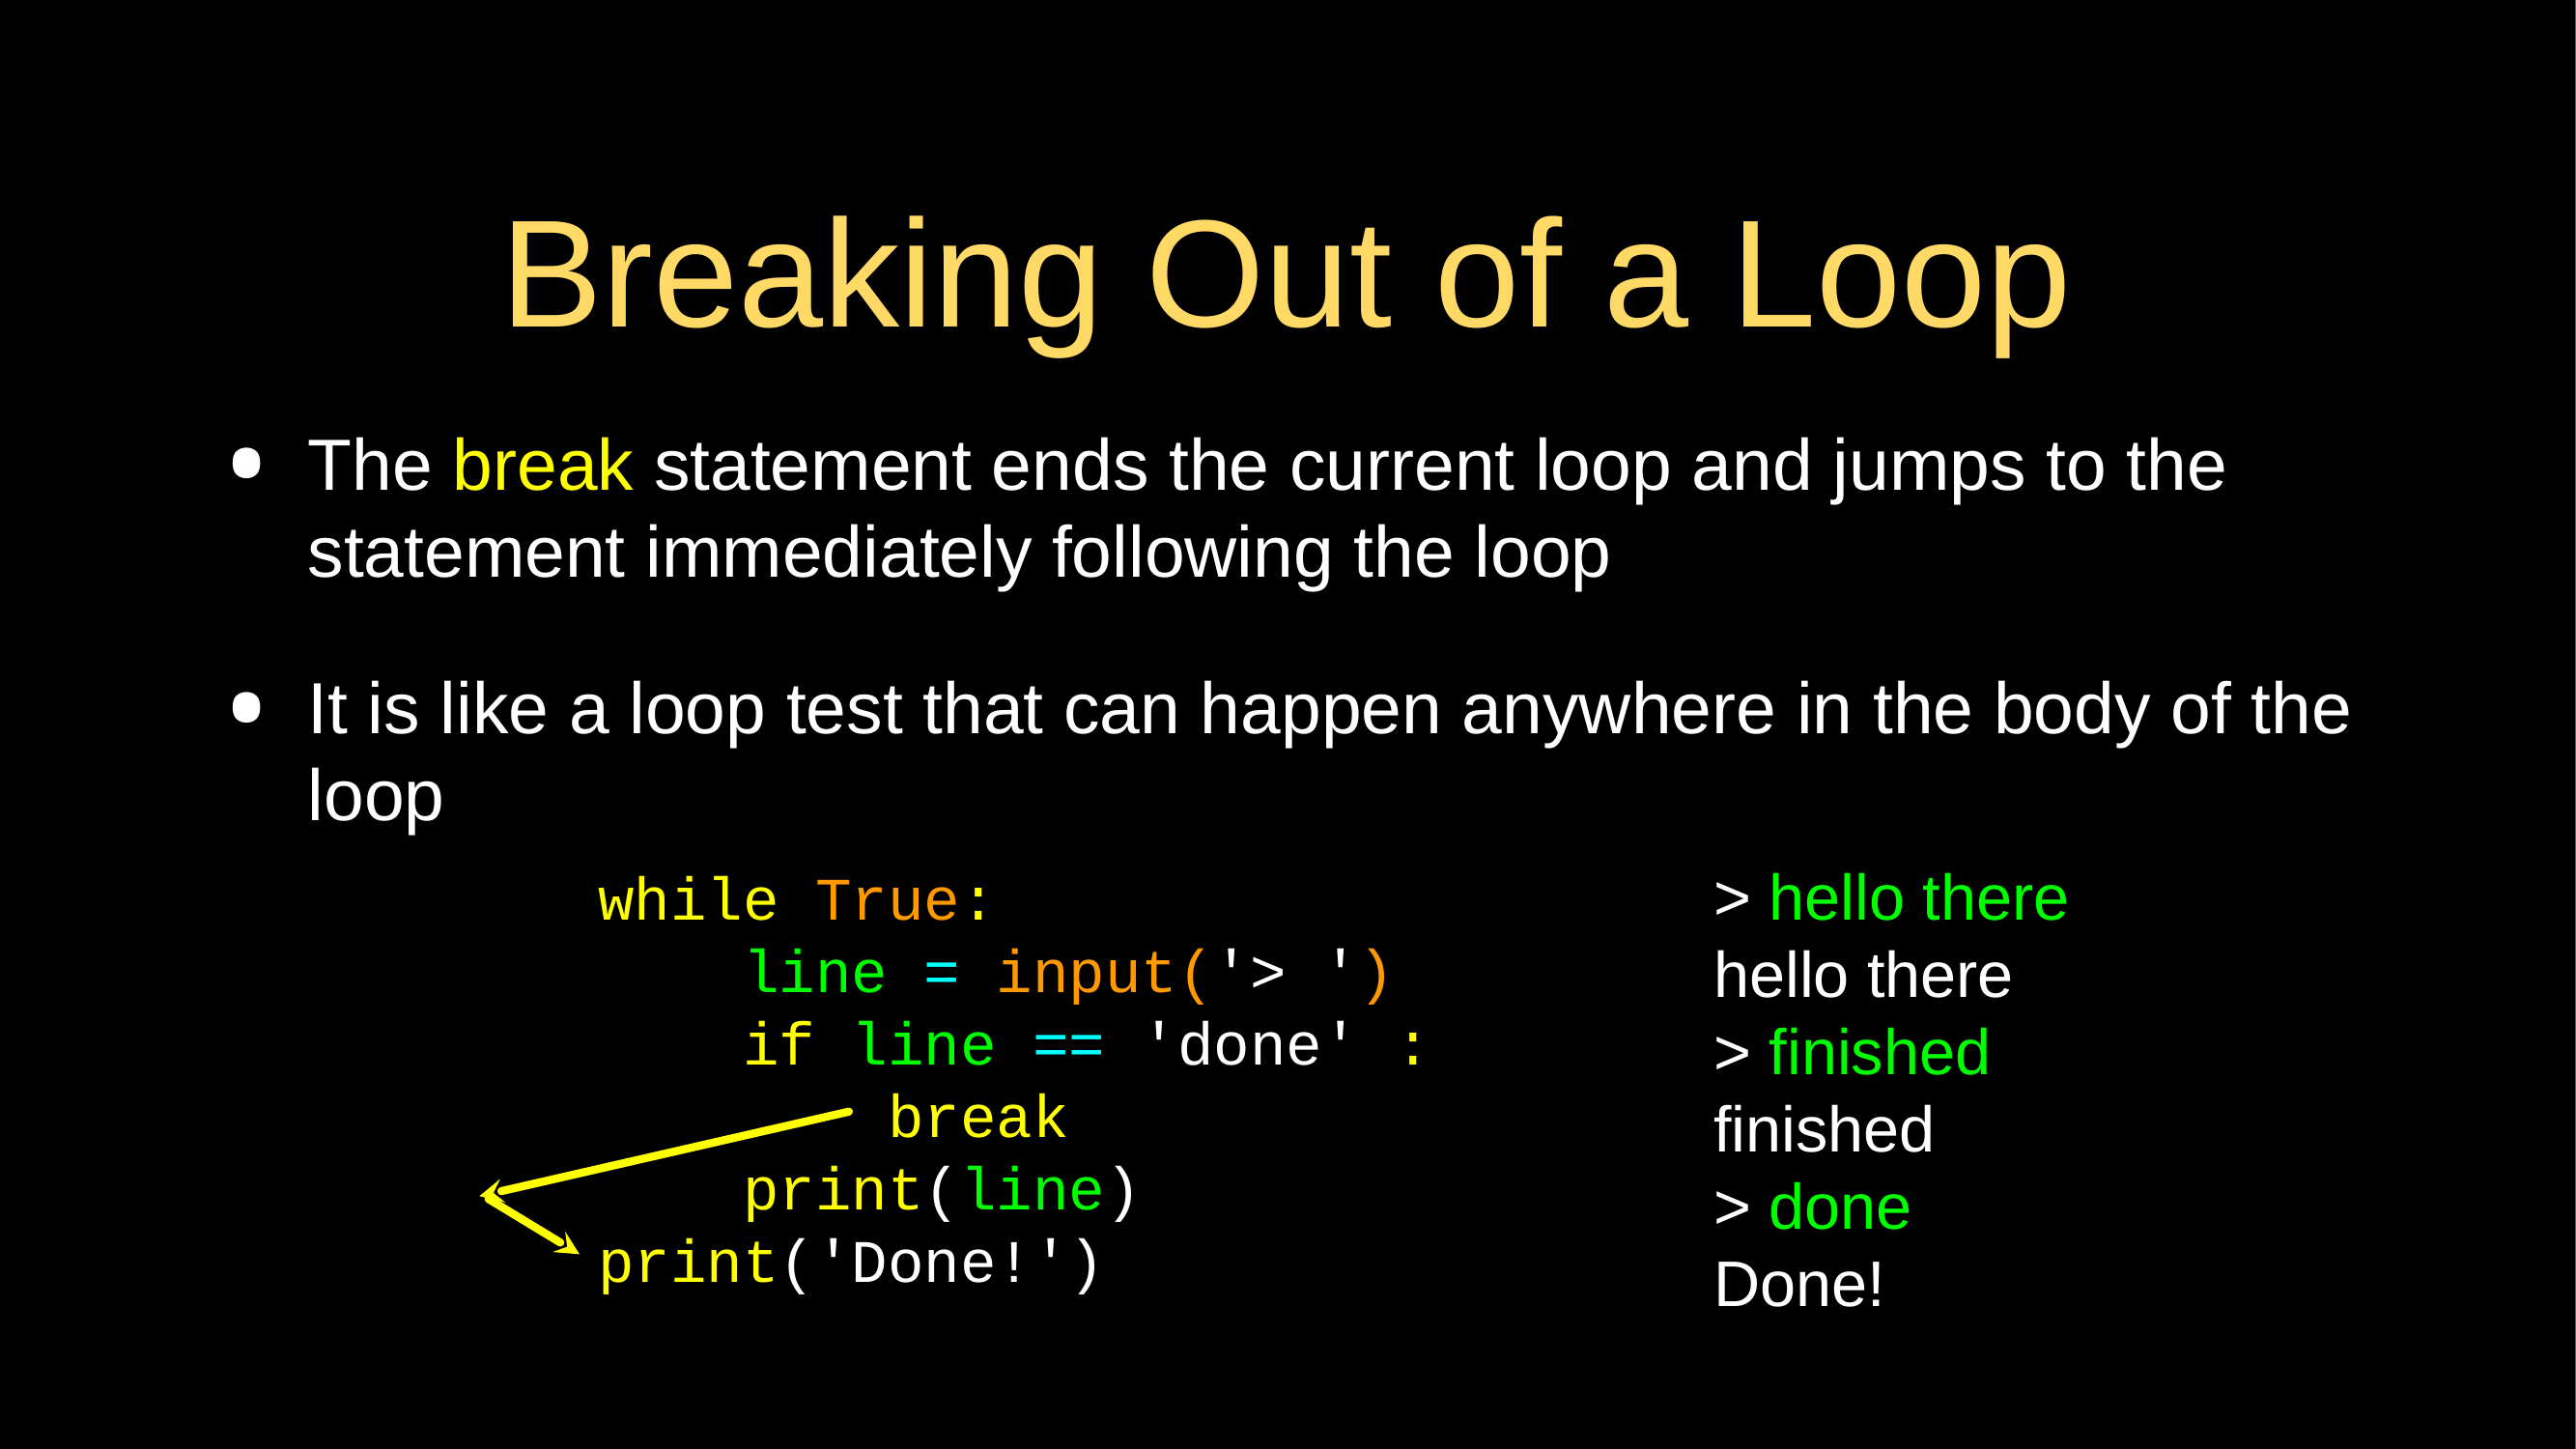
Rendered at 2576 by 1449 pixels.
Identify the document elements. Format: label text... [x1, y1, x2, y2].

title Breaking Out of a Loop [183, 129, 2391, 403]
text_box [479, 1111, 850, 1197]
text_box > hello there hello there > finished finished > done Done! [1713, 824, 2100, 1351]
list The break statement ends the current loop and jumps to the statement immediately following the loop It is like a loop test that can happen anywhere in the body of the loop [183, 412, 2391, 841]
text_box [488, 1204, 580, 1255]
text_box while True: line = input('> ') if line == 'done' : break print(line) print('Done!') [598, 840, 1618, 1314]
